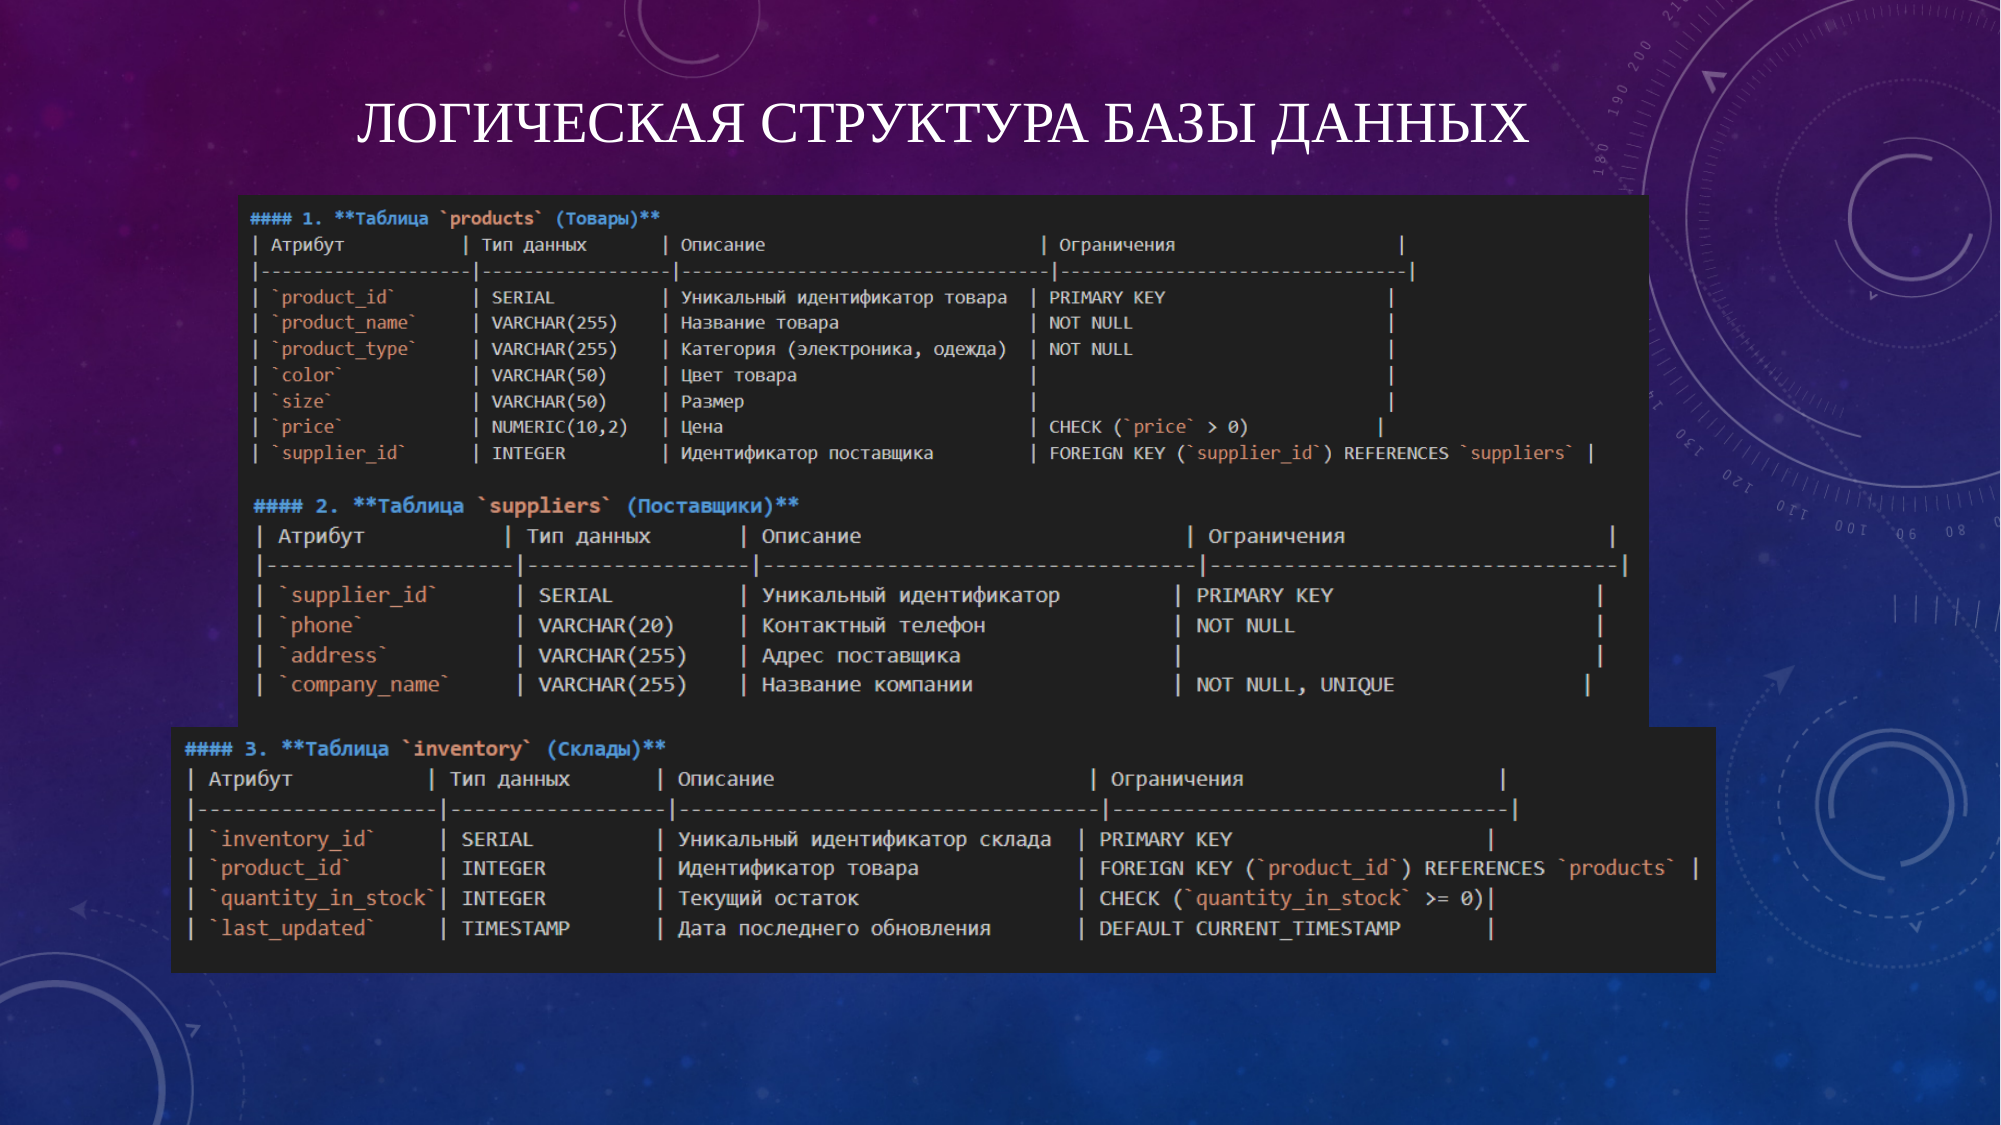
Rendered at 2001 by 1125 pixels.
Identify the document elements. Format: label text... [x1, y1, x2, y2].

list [237, 195, 1650, 479]
title логическая структура базы данных [112, 0, 1775, 239]
picture [0, 0, 2001, 1125]
